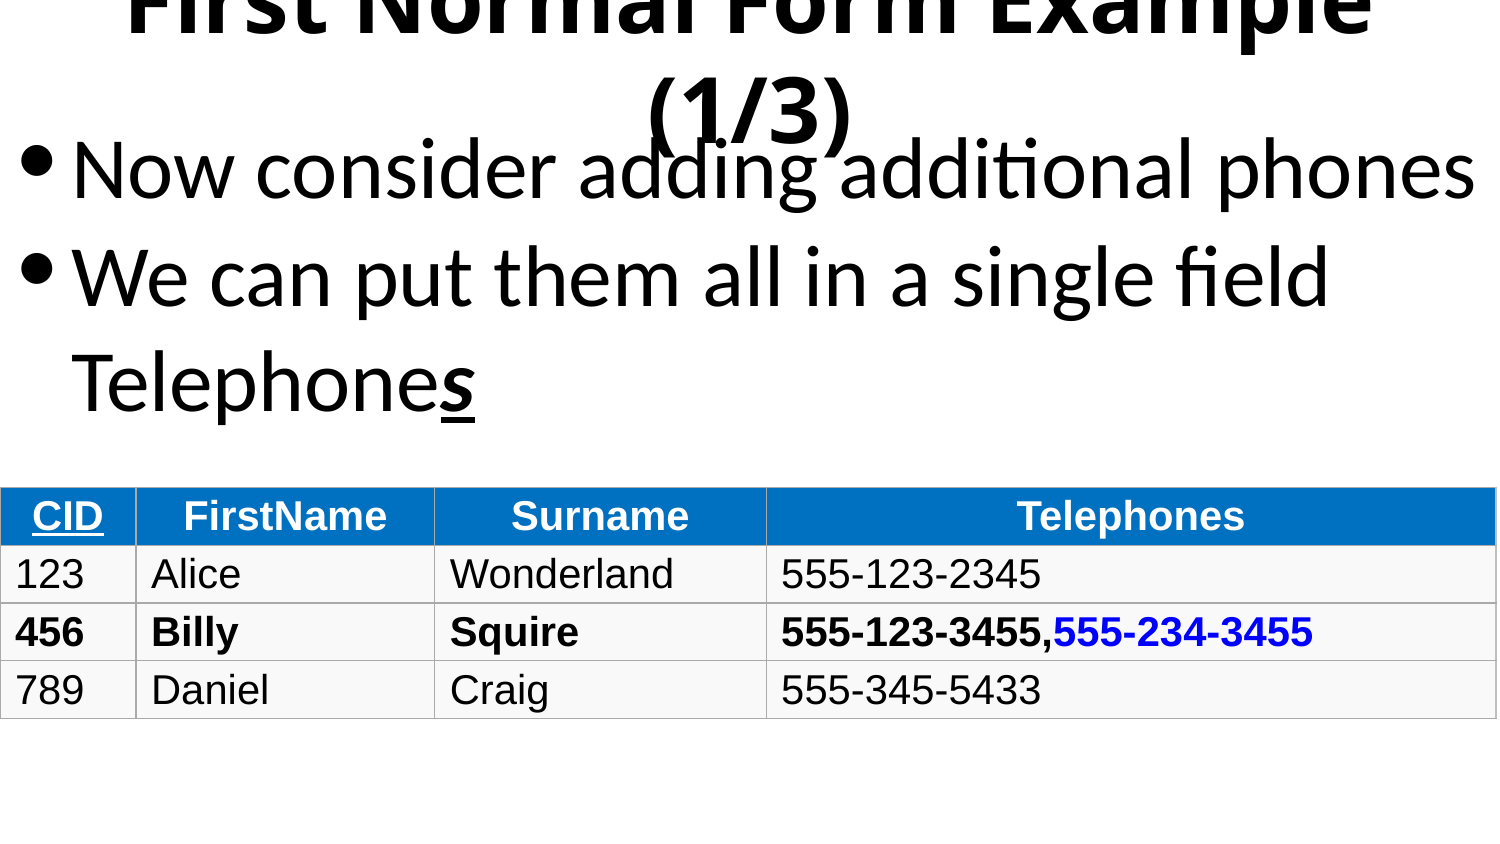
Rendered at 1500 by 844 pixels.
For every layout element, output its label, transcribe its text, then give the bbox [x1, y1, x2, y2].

table_cell 555-345-5433 [767, 661, 1495, 718]
table_cell Daniel [137, 661, 434, 718]
table_cell Wonderland [435, 546, 766, 602]
table_header CID [1, 488, 135, 545]
table_cell 456 [1, 604, 135, 660]
title First Normal Form Example (1/3) [0, 1, 1500, 103]
table_cell Squire [435, 604, 766, 660]
table_cell Billy [137, 604, 434, 660]
table_cell Craig [435, 661, 766, 718]
table_cell 789 [1, 661, 135, 718]
table_cell Alice [137, 546, 434, 602]
table_header Surname [435, 488, 766, 545]
table_header FirstName [137, 488, 434, 545]
table_cell 123 [1, 546, 135, 602]
list Now consider adding additional phones We can put them all in a single field Telephones [0, 103, 1500, 844]
table_cell 555-123-3455,555-234-3455 [767, 604, 1495, 660]
table_header Telephones [767, 488, 1495, 545]
table_cell 555-123-2345 [767, 546, 1495, 602]
